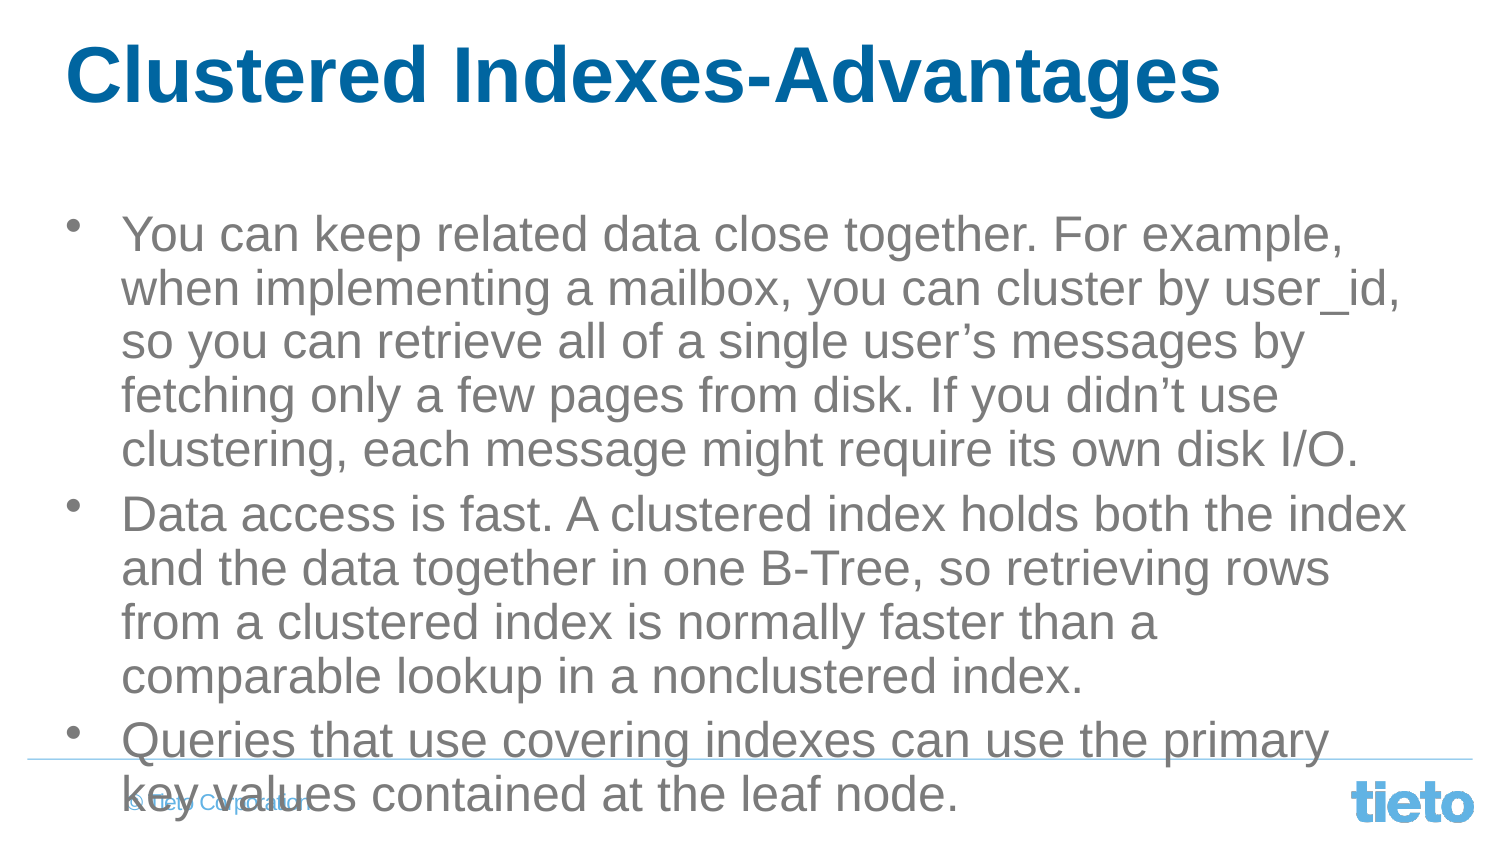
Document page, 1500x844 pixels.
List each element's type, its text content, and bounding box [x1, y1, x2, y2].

list You can keep related data close together. For example, when implementing a mailbox, you can cluster by user_id, so you can retrieve all of a single user’s messages by fetching only a few pages from disk. If you didn’t use clustering, each message might require its own disk I/O. Data access is fast. A clustered index holds both the index and the data together in one B-Tree, so retrieving rows from a clustered index is normally faster than a comparable lookup in a nonclustered index. Queries that use covering indexes can use the primary key values contained at the leaf node. [64, 207, 1416, 718]
picture [1350, 781, 1475, 823]
title Clustered Indexes-Advantages [64, 23, 1416, 190]
